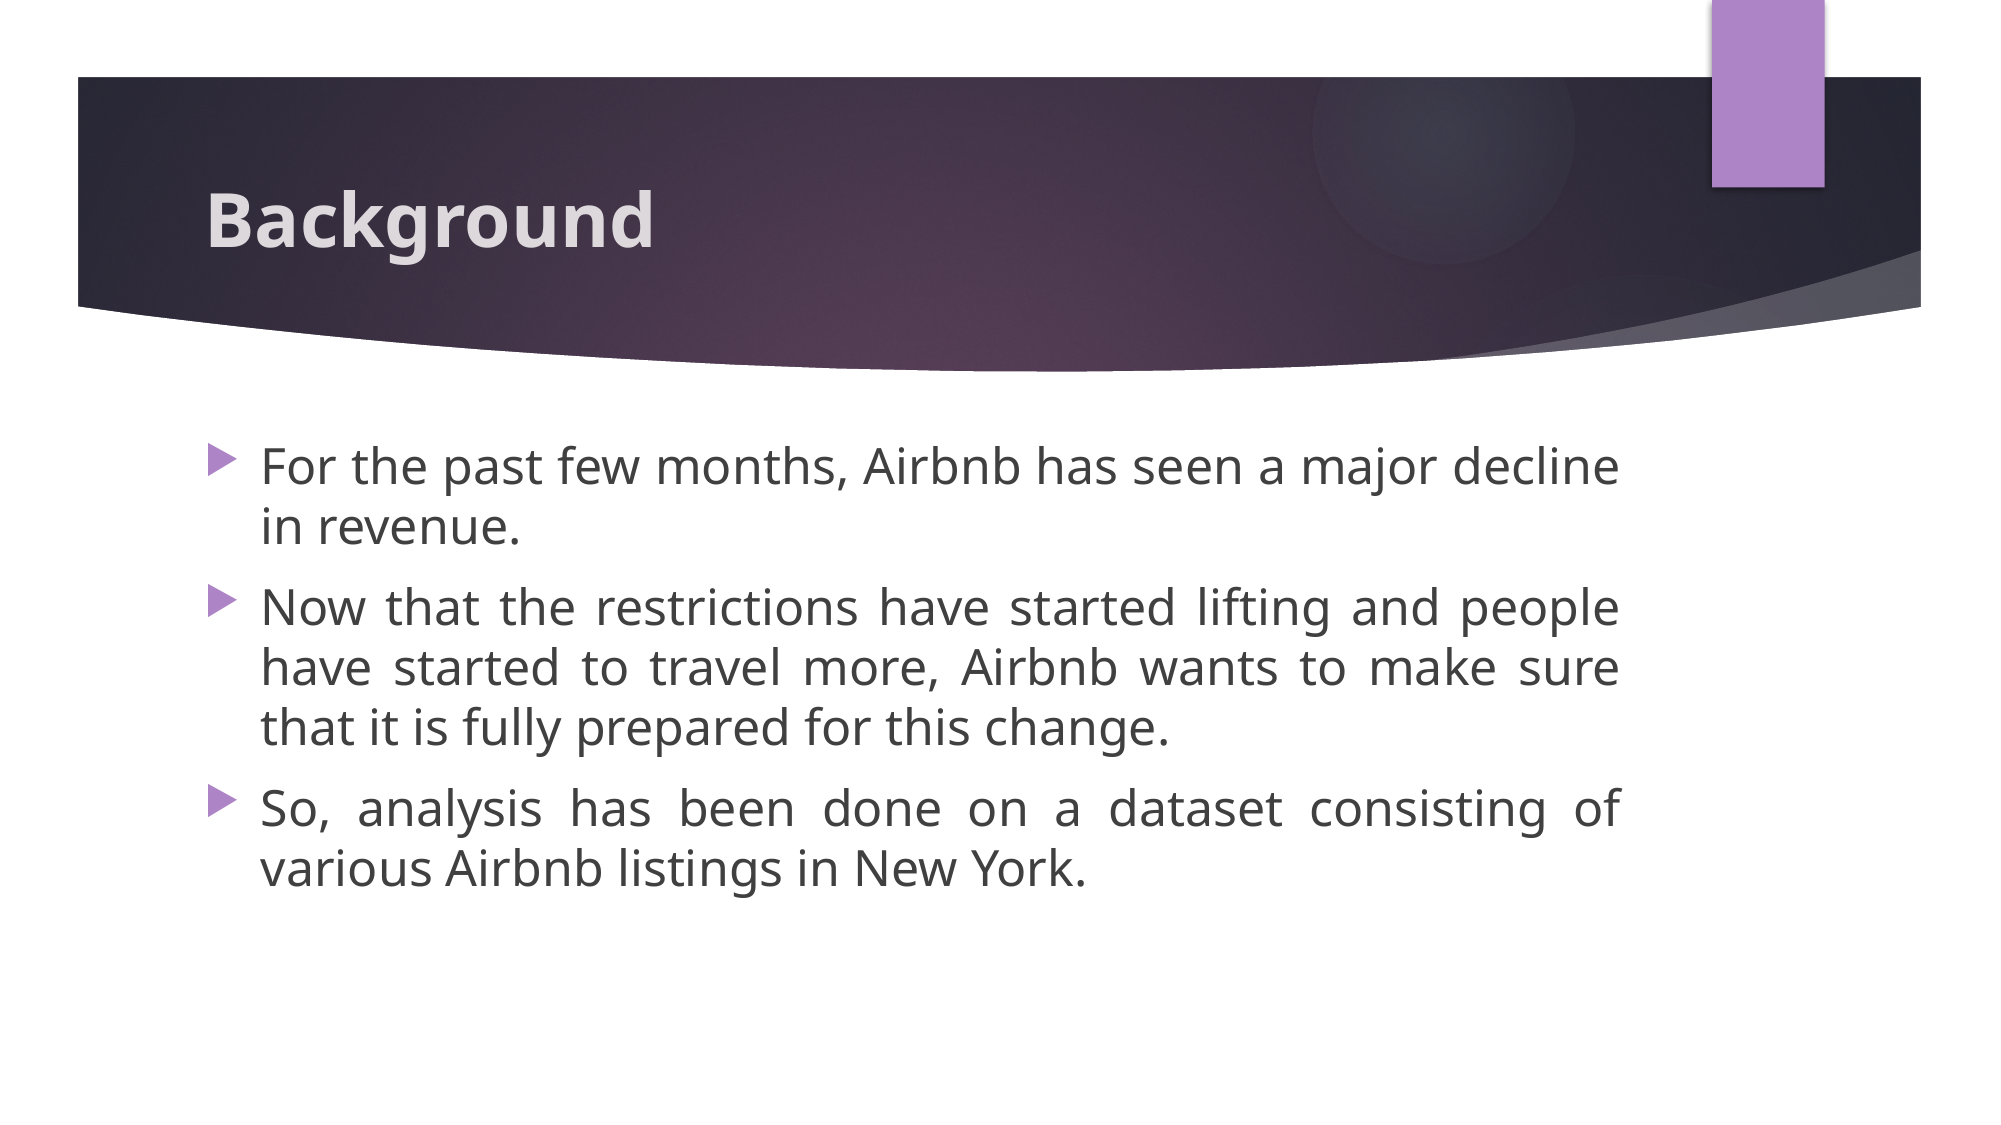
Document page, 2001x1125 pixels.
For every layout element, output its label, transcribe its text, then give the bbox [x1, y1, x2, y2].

list For the past few months, Airbnb has seen a major decline in revenue. Now that the restrictions have started lifting and people have started to travel more, Airbnb wants to make sure that it is fully prepared for this change. So, analysis has been done on a dataset consisting of various Airbnb listings in New York. [189, 427, 1638, 988]
title Background [189, 159, 1627, 276]
